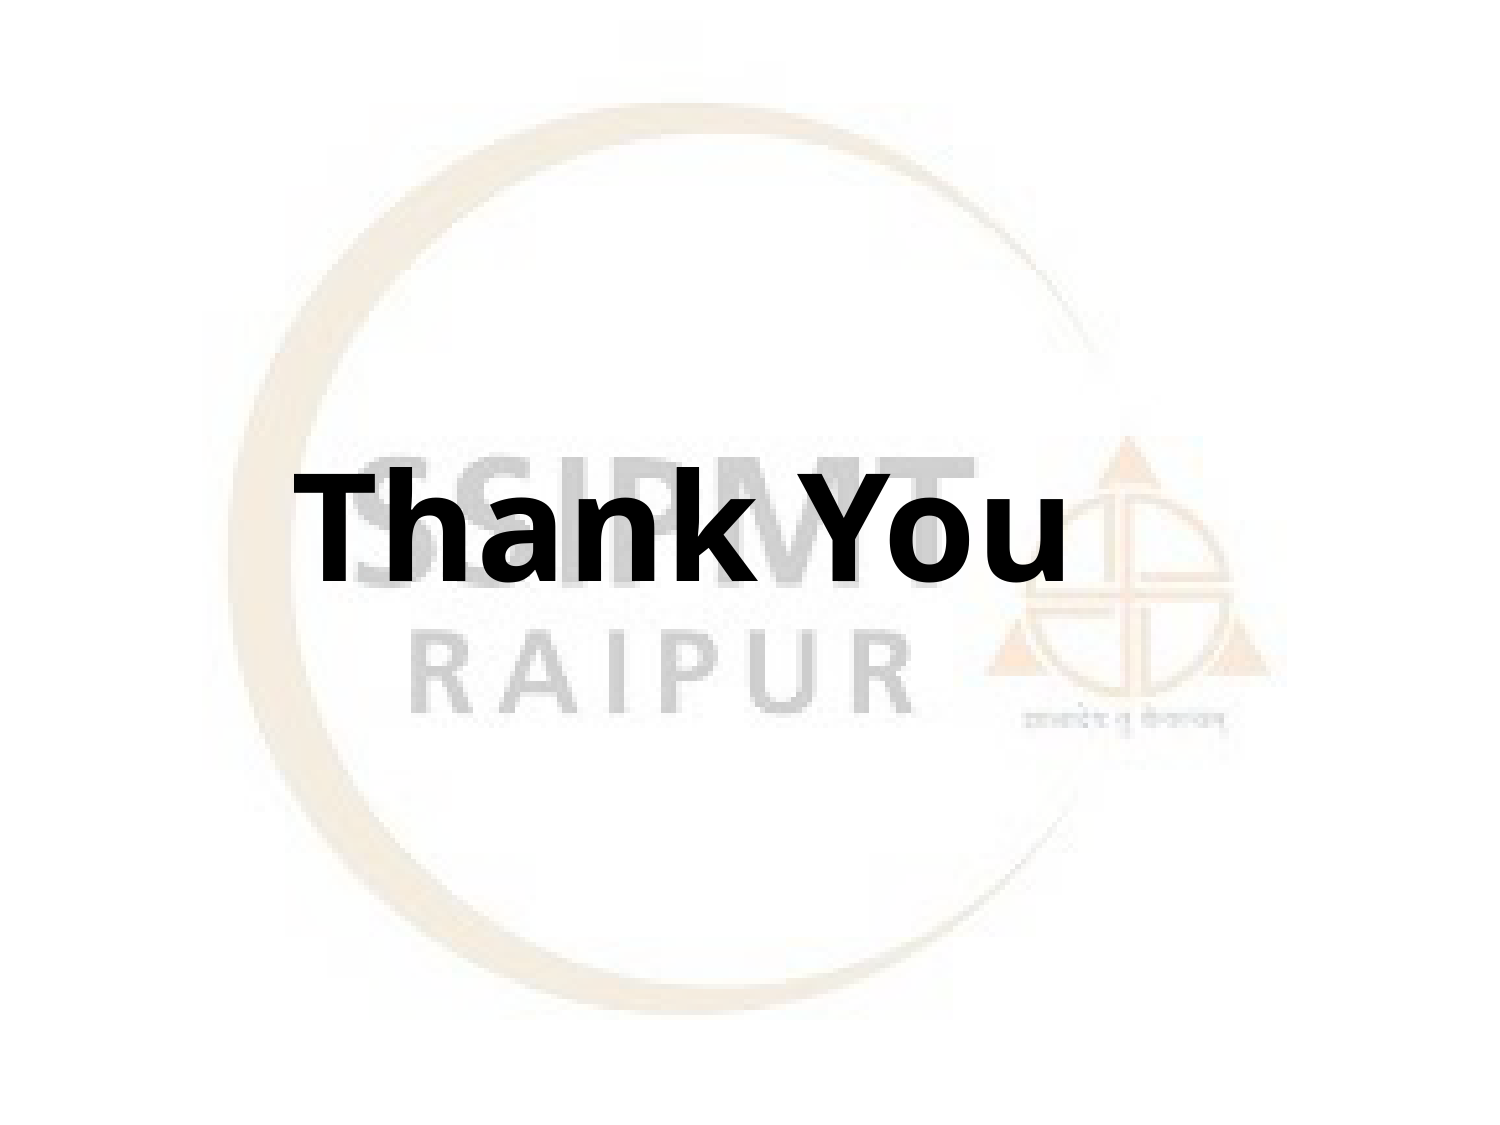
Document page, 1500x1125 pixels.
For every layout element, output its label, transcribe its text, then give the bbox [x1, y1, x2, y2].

title Thank You [289, 431, 1170, 620]
picture [119, 20, 1381, 1104]
